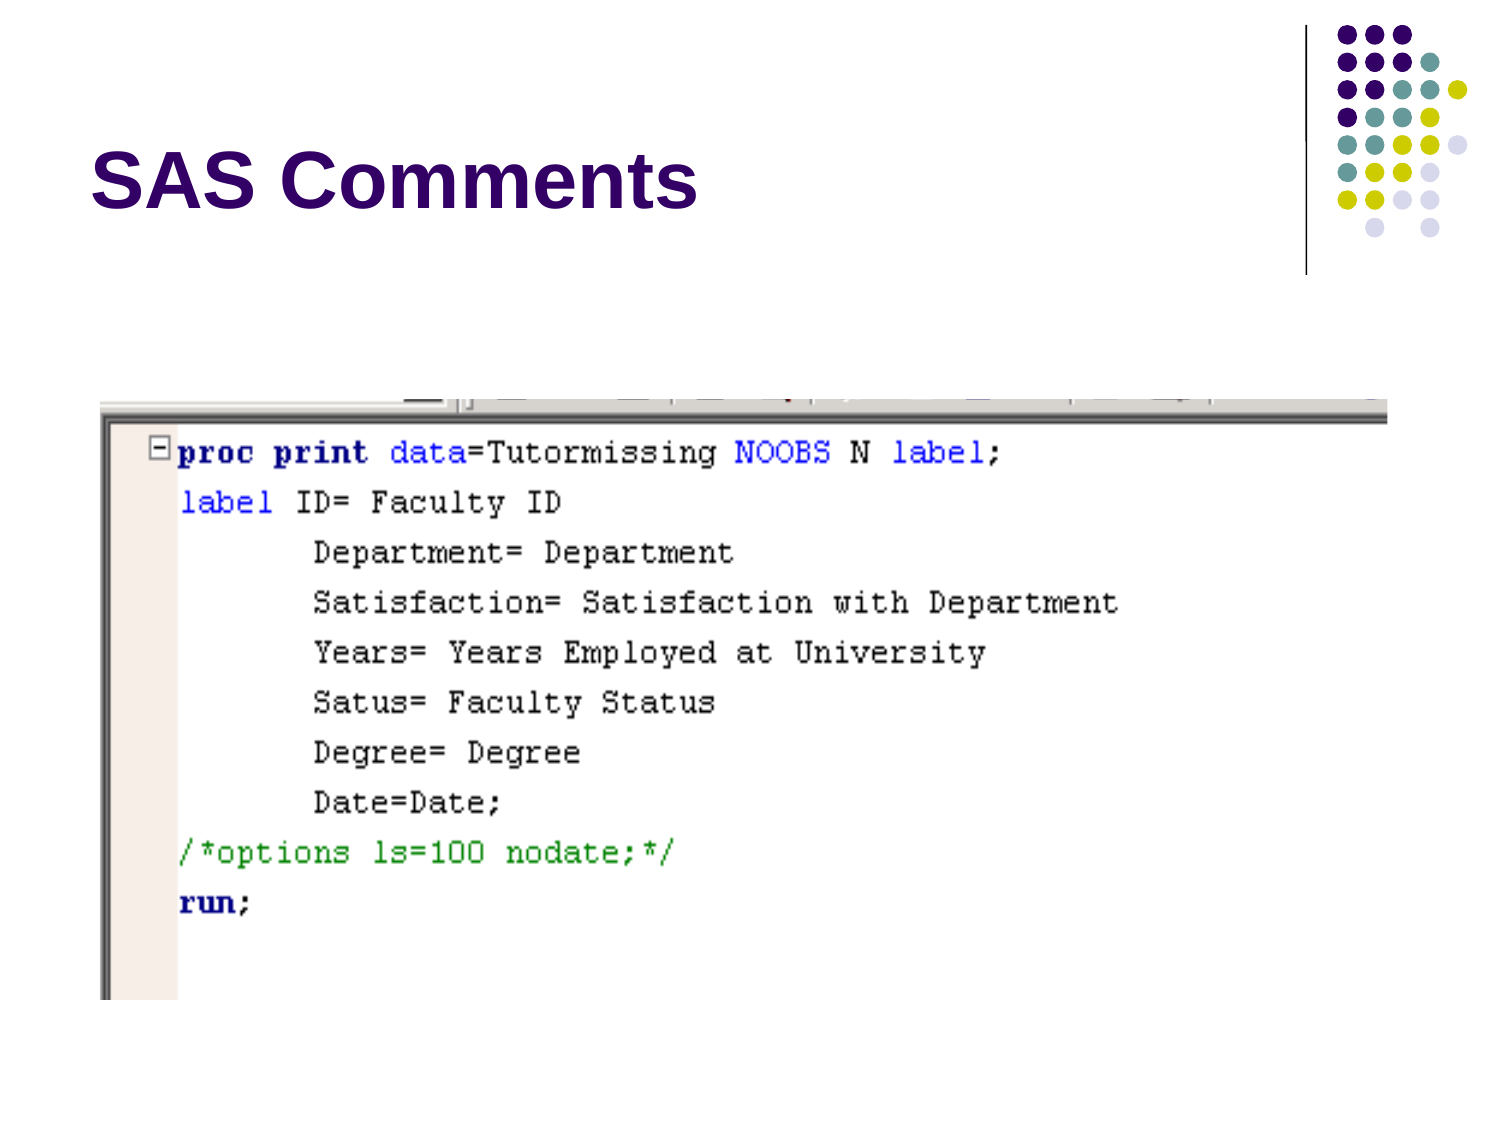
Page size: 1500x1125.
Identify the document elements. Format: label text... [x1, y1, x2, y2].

picture [99, 399, 1388, 1001]
title SAS Comments [74, 19, 1313, 233]
